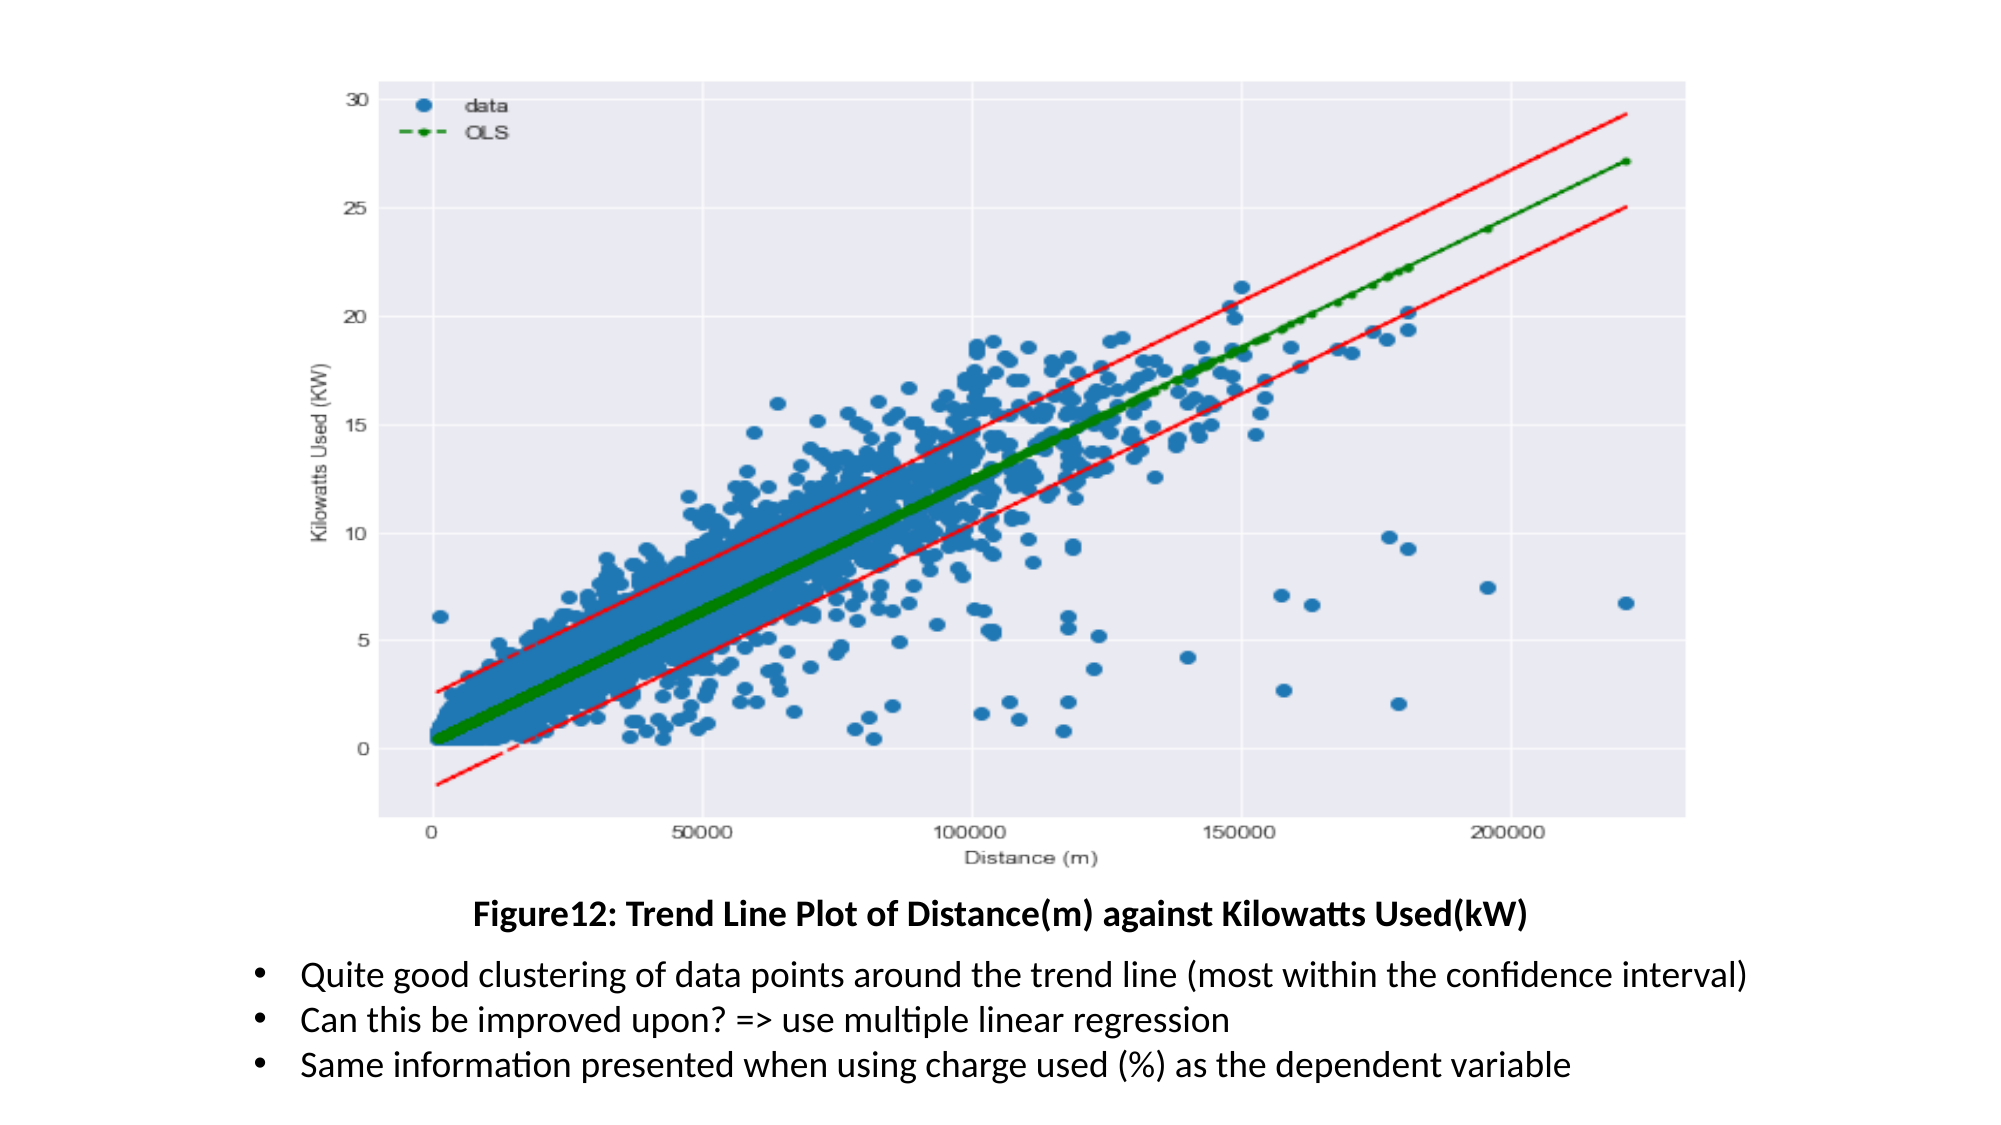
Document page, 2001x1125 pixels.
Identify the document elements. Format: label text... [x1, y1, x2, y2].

picture [296, 68, 1703, 882]
text_box Quite good clustering of data points around the trend line (most within the confidence interval) Can this be improved upon? => use multiple linear regression Same information presented when using charge used (%) as the dependent variable [238, 942, 1765, 1093]
text_box Figure12: Trend Line Plot of Distance(m) against Kilowatts Used(kW) [458, 882, 1545, 942]
